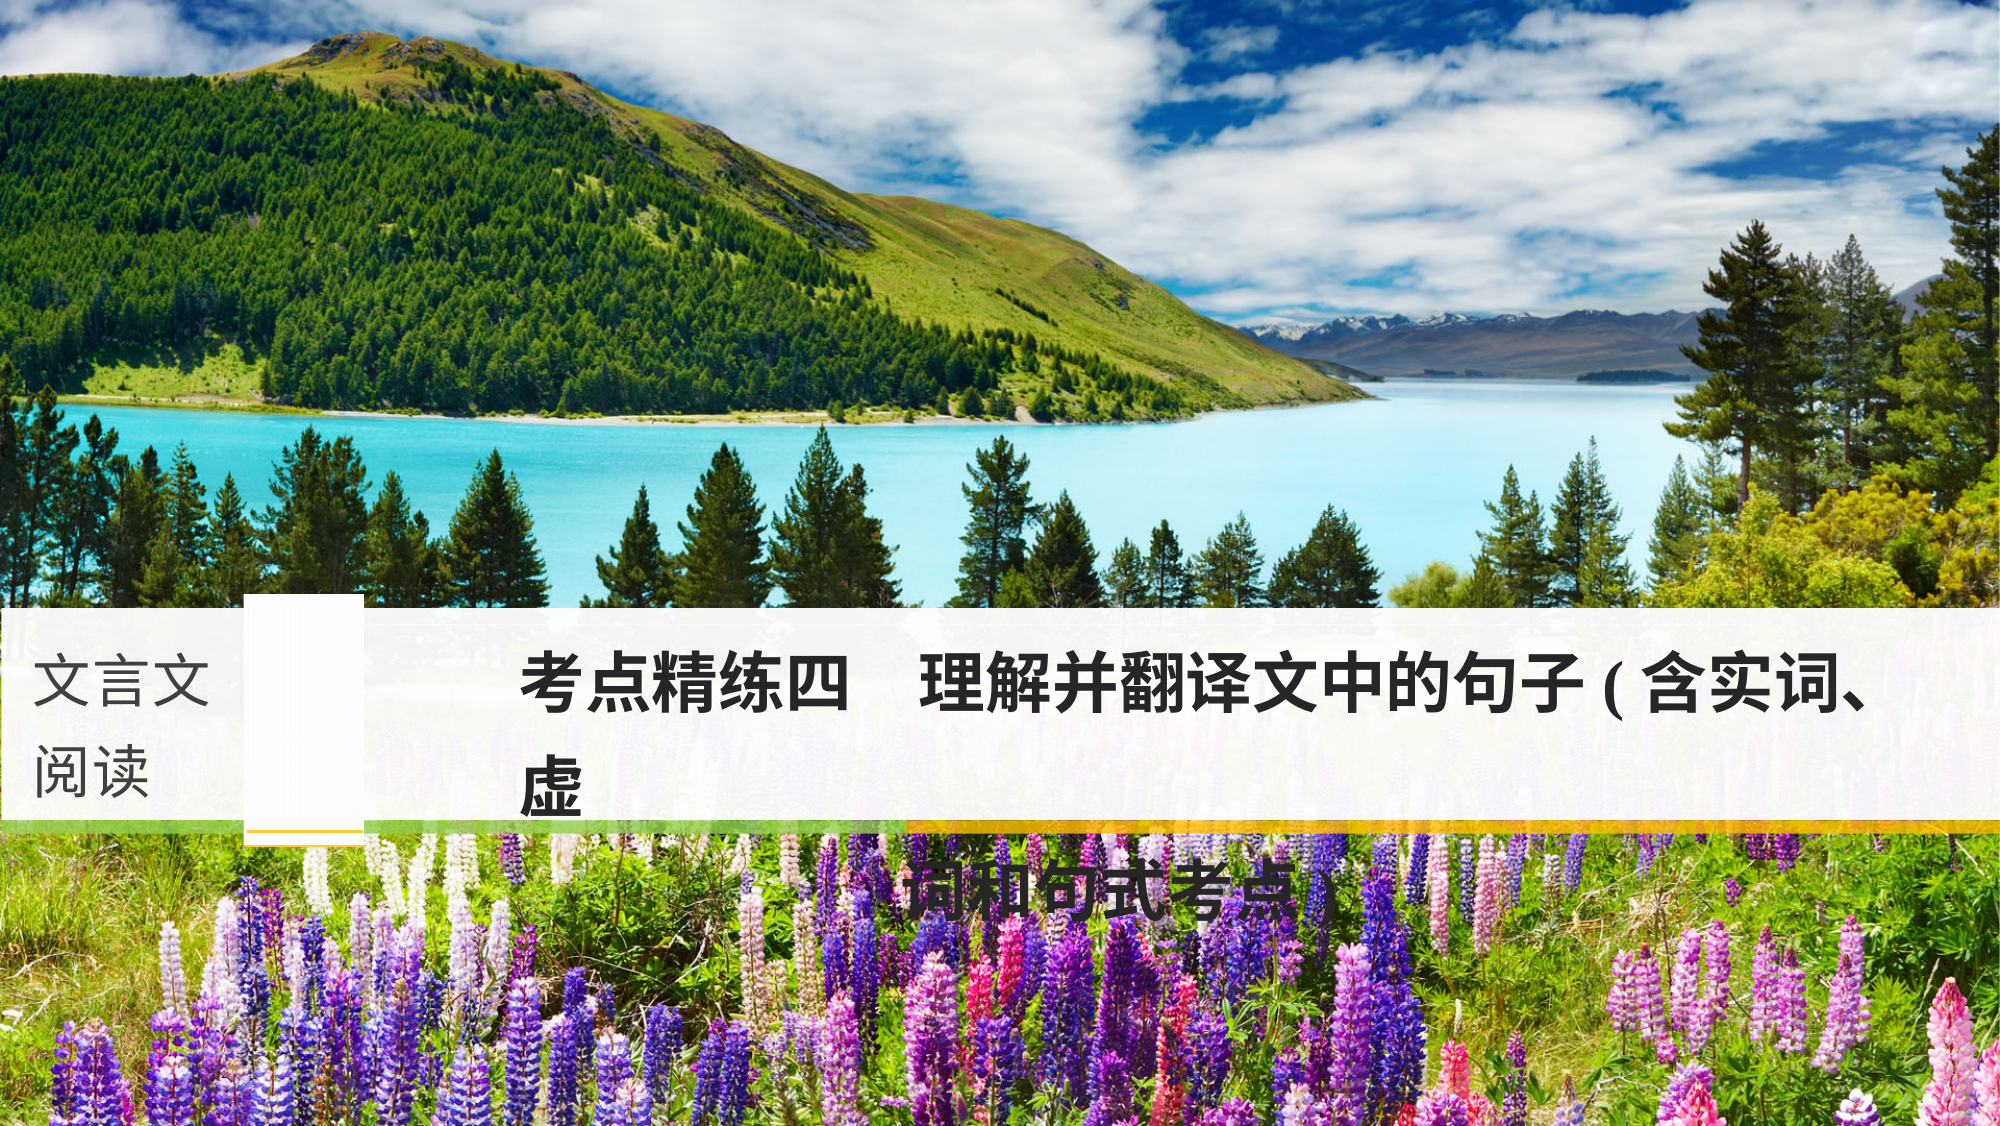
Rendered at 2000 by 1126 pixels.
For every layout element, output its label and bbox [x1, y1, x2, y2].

text_box [485, 607, 2000, 835]
picture [0, 0, 2000, 1126]
text_box [1, 607, 238, 835]
